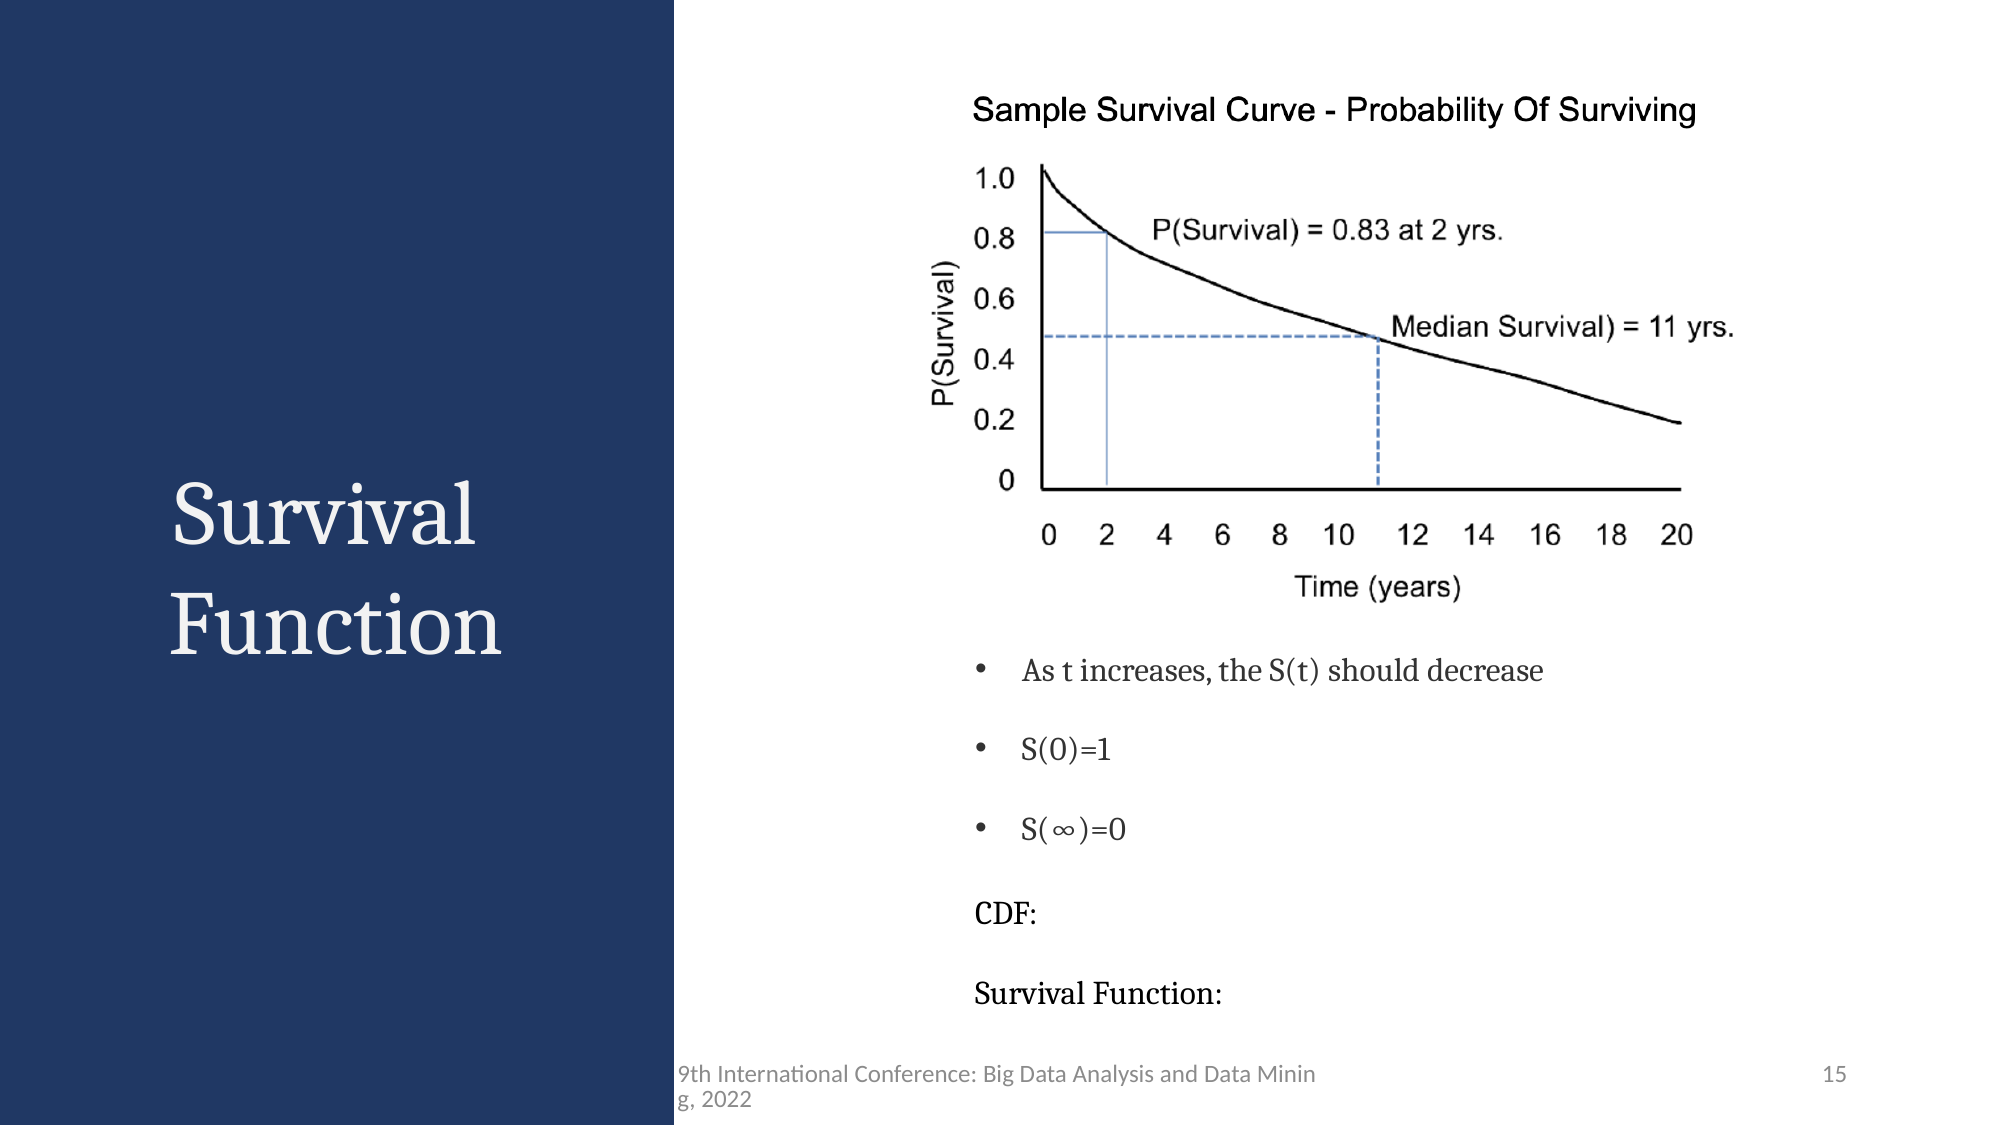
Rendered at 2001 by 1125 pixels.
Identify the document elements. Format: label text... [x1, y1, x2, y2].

text_box Survival Function [0, 0, 674, 1125]
footer 9th International Conference: Big Data Analysis and Data Mining, 2022 [674, 1042, 1338, 1103]
text_box As t increases, the S(t) should decrease S(0)=1 S(∞)=0 [960, 640, 1715, 855]
slide_number 15 [1412, 1042, 1863, 1103]
picture [880, 59, 1795, 627]
